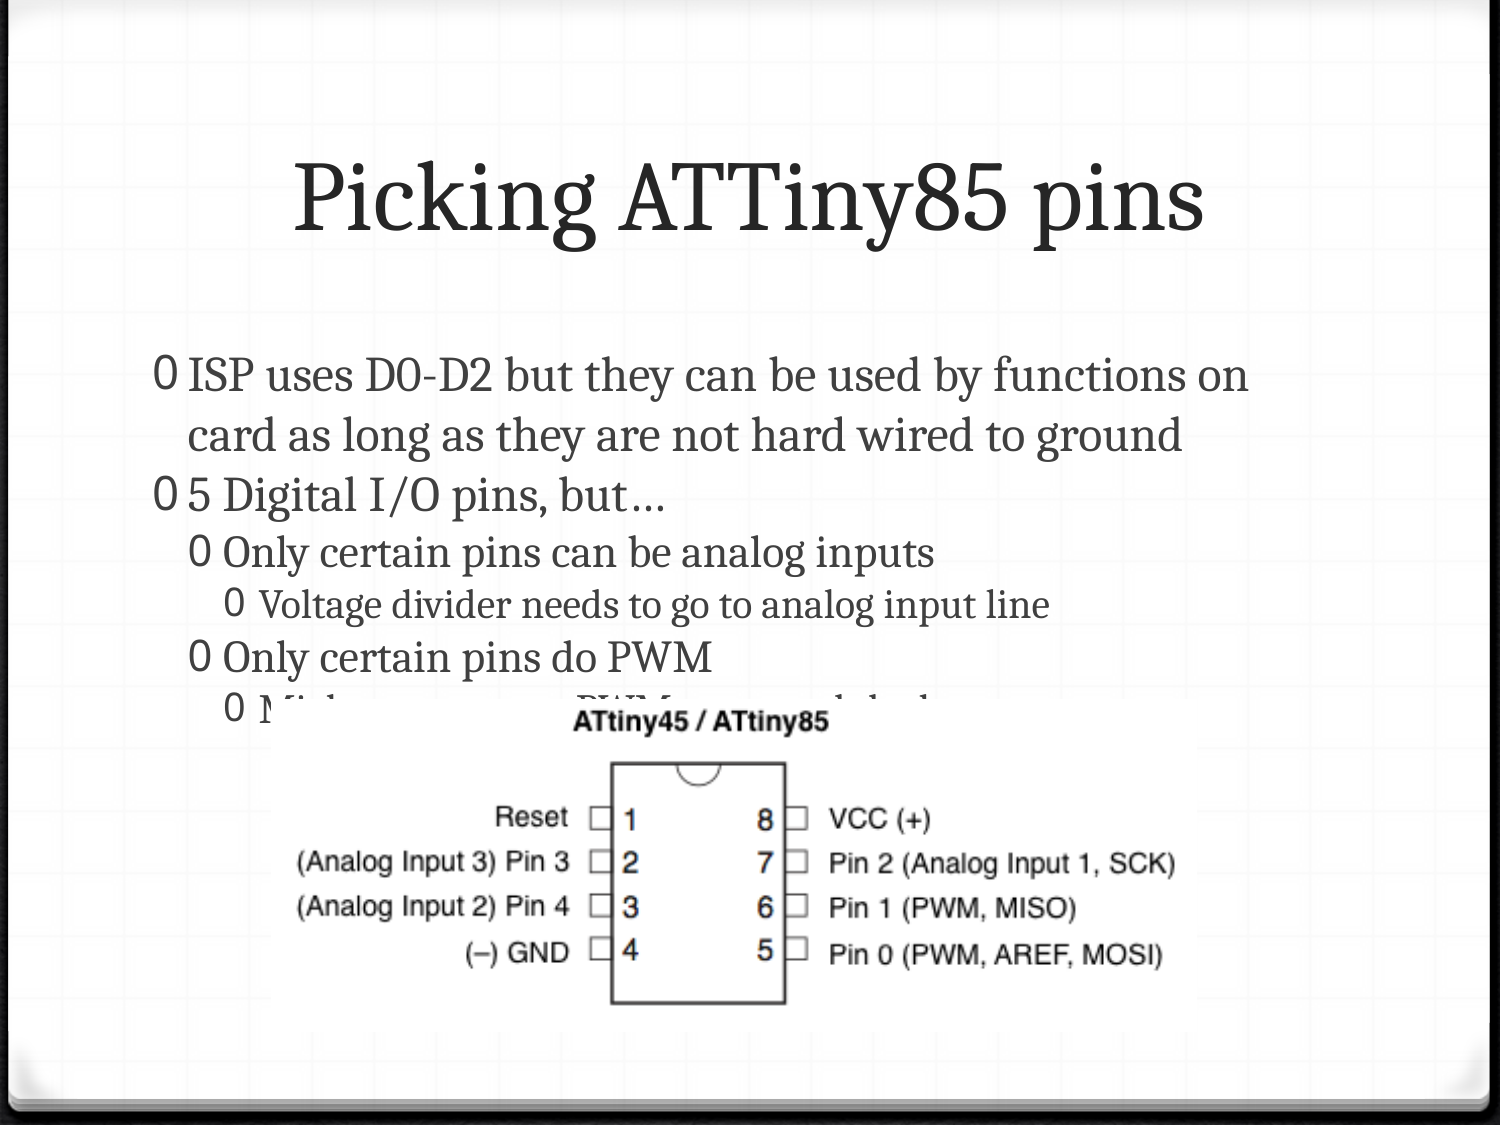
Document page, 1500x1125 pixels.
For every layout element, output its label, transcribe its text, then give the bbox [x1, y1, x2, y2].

text_box ISP uses D0-D2 but they can be used by functions on card as long as they are not hard wired to ground 5 Digital I/O pins, but… Only certain pins can be analog inputs Voltage divider needs to go to analog input line Only certain pins do PWM Might want to use PWM to control the buzzer [137, 334, 1363, 700]
text_box Picking ATTiny85 pins [90, 71, 1410, 309]
picture [0, 0, 1500, 1125]
